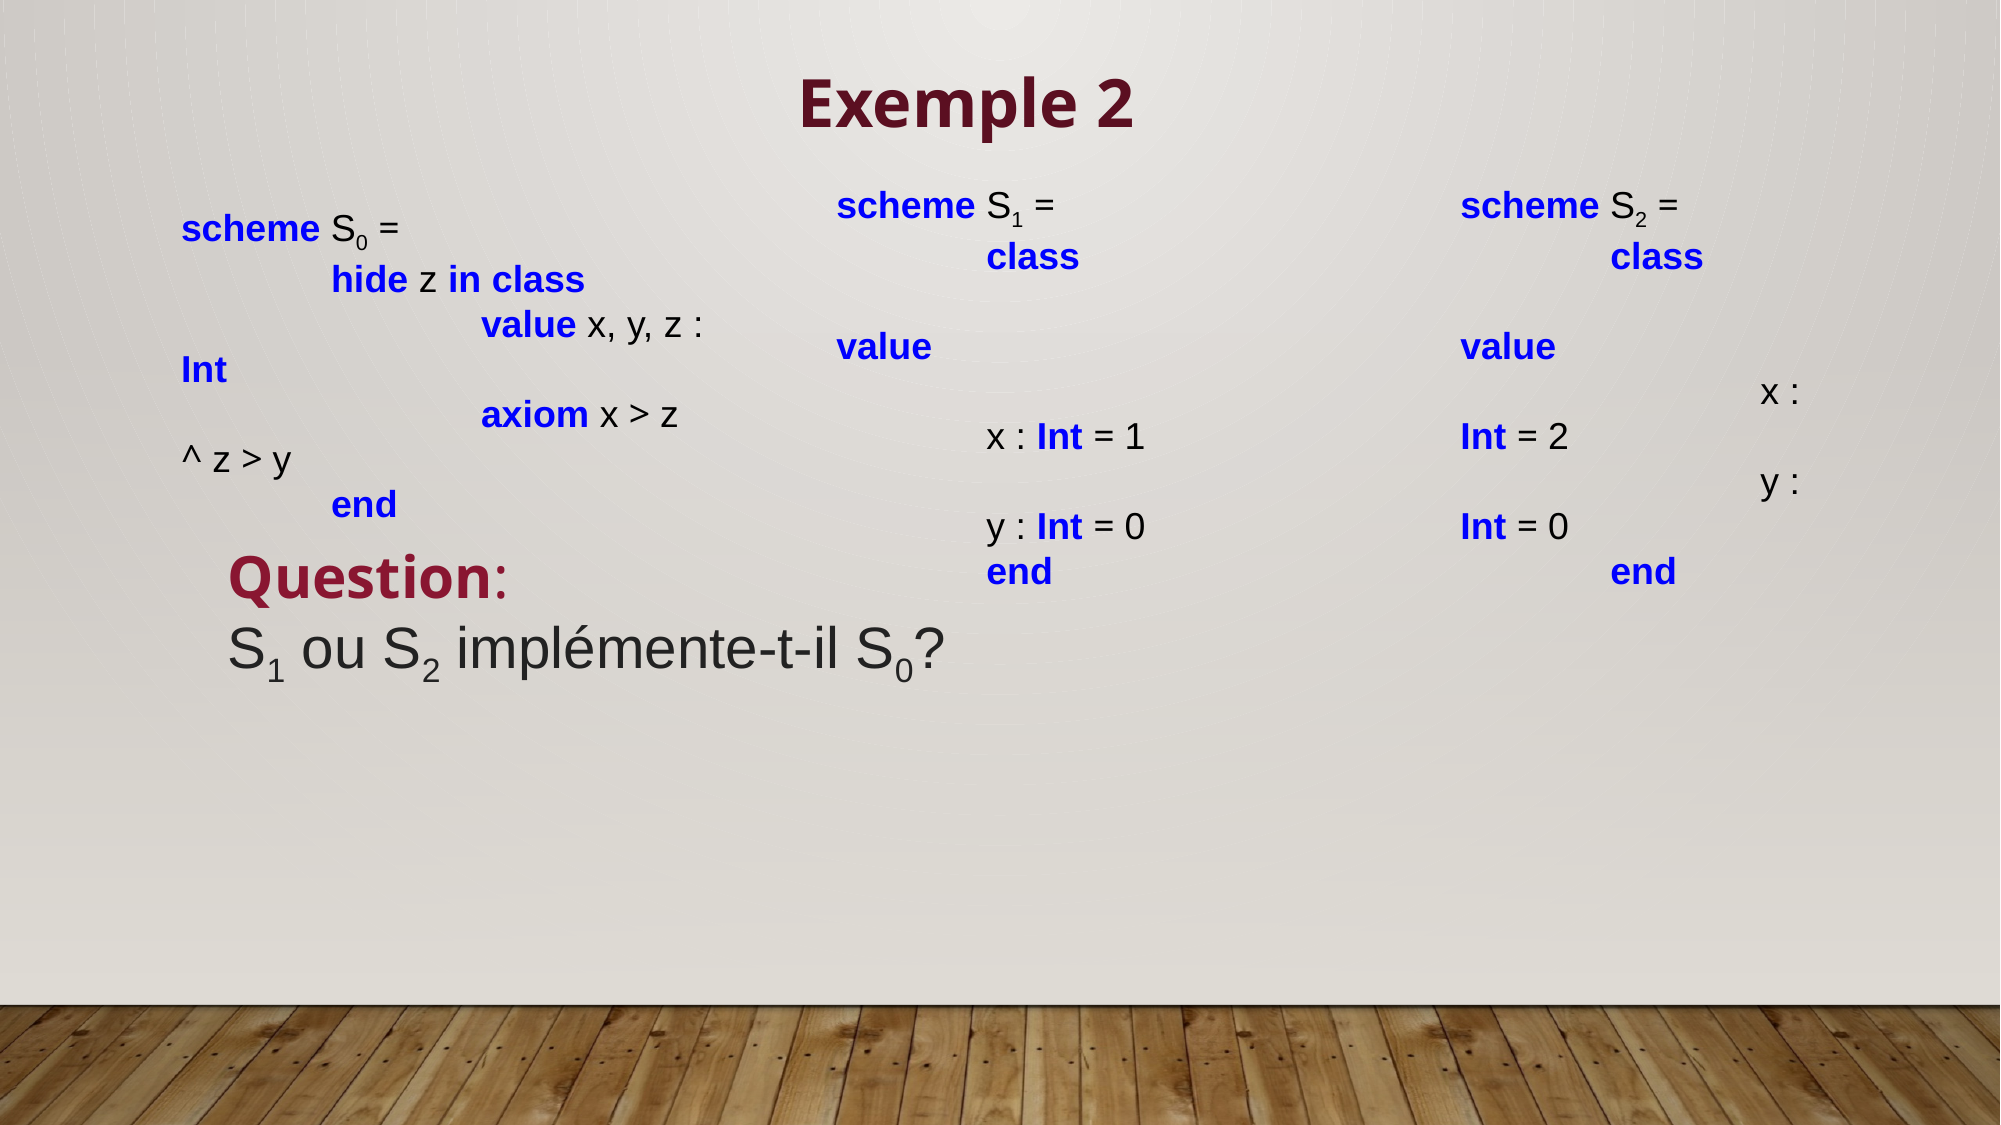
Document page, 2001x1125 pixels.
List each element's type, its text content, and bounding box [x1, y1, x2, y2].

text_box scheme S0 = hide z in class value x, y, z : Int axiom x > z ^ z > y end [166, 196, 721, 533]
text_box Question: S1 ou S2 implémente-t-il S0? [213, 532, 1353, 697]
text_box Exemple 2 [783, 53, 1217, 148]
text_box scheme S2 = class value x : Int = 2 y : Int = 0 end [1445, 173, 1868, 600]
picture [0, 1005, 2000, 1125]
text_box scheme S1 = class value x : Int = 1 y : Int = 0 end [821, 173, 1244, 600]
